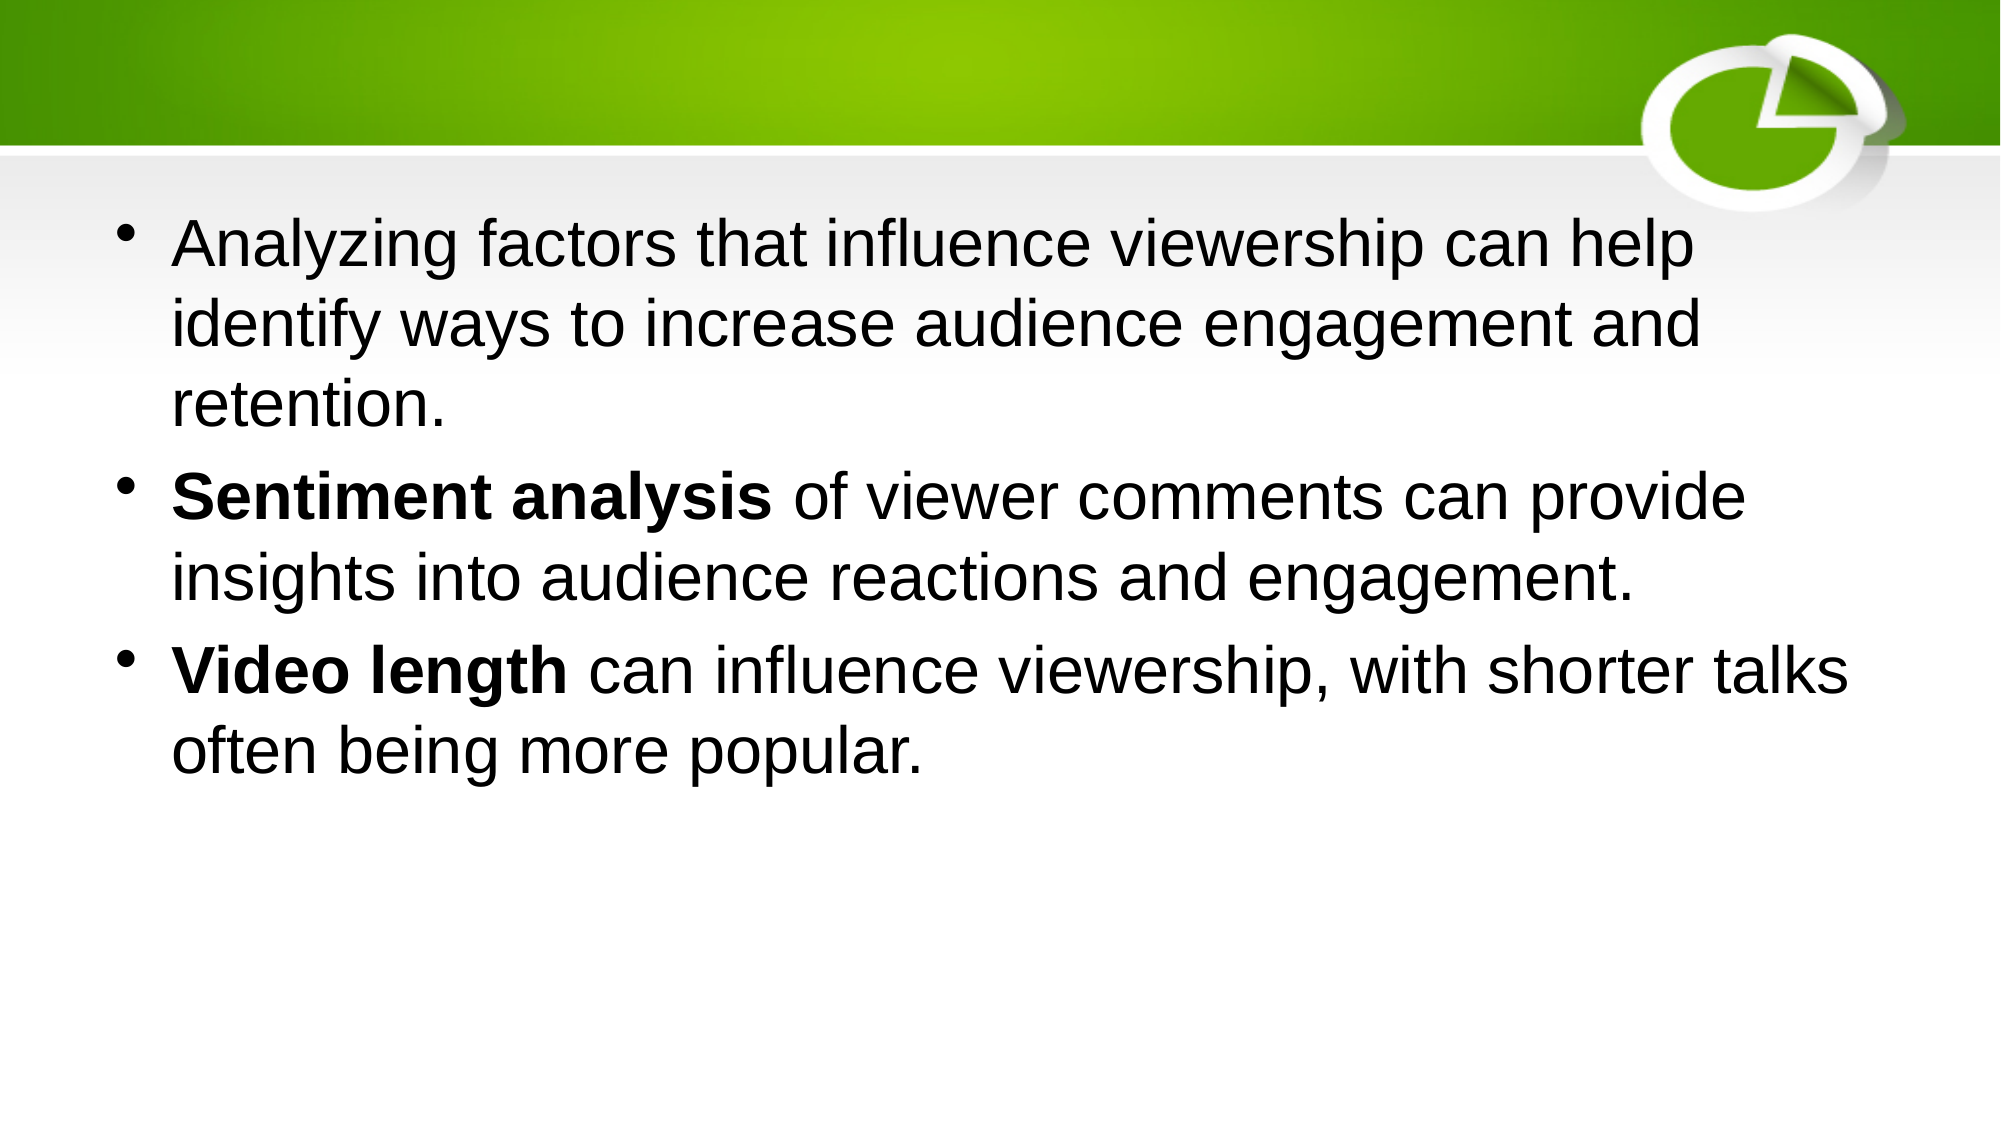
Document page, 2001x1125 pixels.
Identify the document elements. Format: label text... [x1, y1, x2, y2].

list Analyzing factors that influence viewership can help identify ways to increase audience engagement and retention. Sentiment analysis of viewer comments can provide insights into audience reactions and engagement. Video length can influence viewership, with shorter talks often being more popular. [99, 192, 1901, 1006]
picture [0, 0, 2001, 1125]
